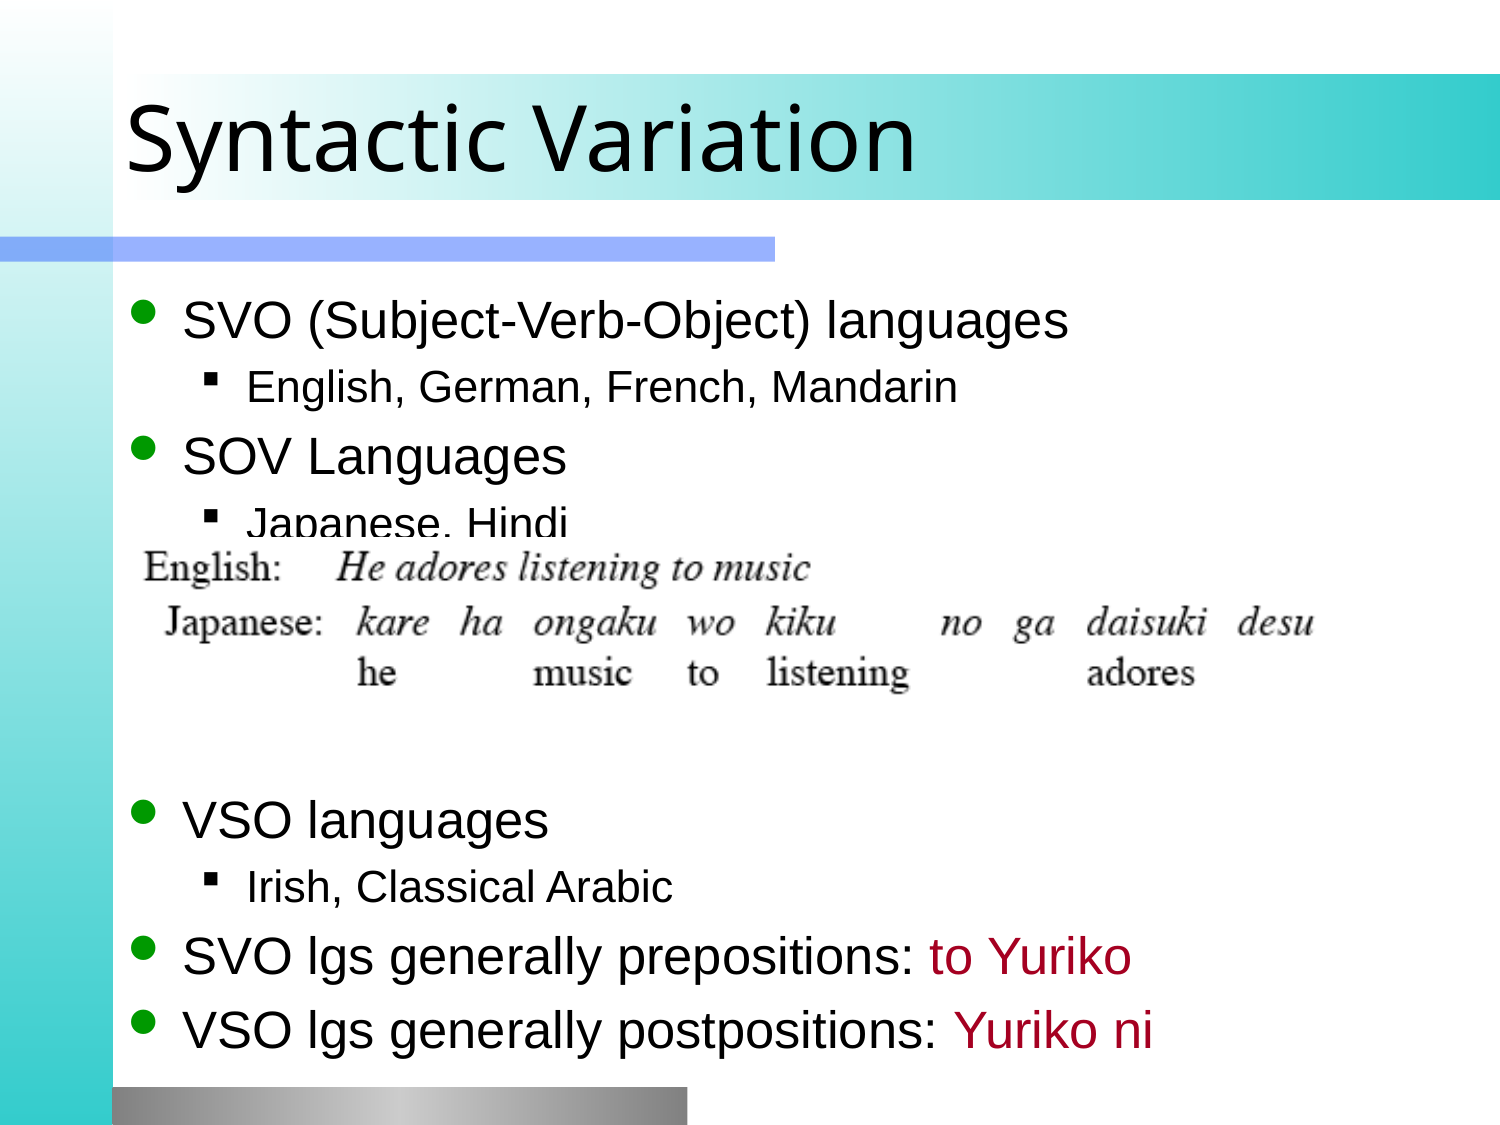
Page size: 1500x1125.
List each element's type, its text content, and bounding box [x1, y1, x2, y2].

picture [124, 537, 1357, 707]
title Syntactic Variation [110, 40, 1386, 229]
list SVO (Subject-Verb-Object) languages English, German, French, Mandarin SOV Languages Japanese, Hindi VSO languages Irish, Classical Arabic SVO lgs generally prepositions: to Yuriko VSO lgs generally postpositions: Yuriko ni [112, 278, 1388, 1073]
